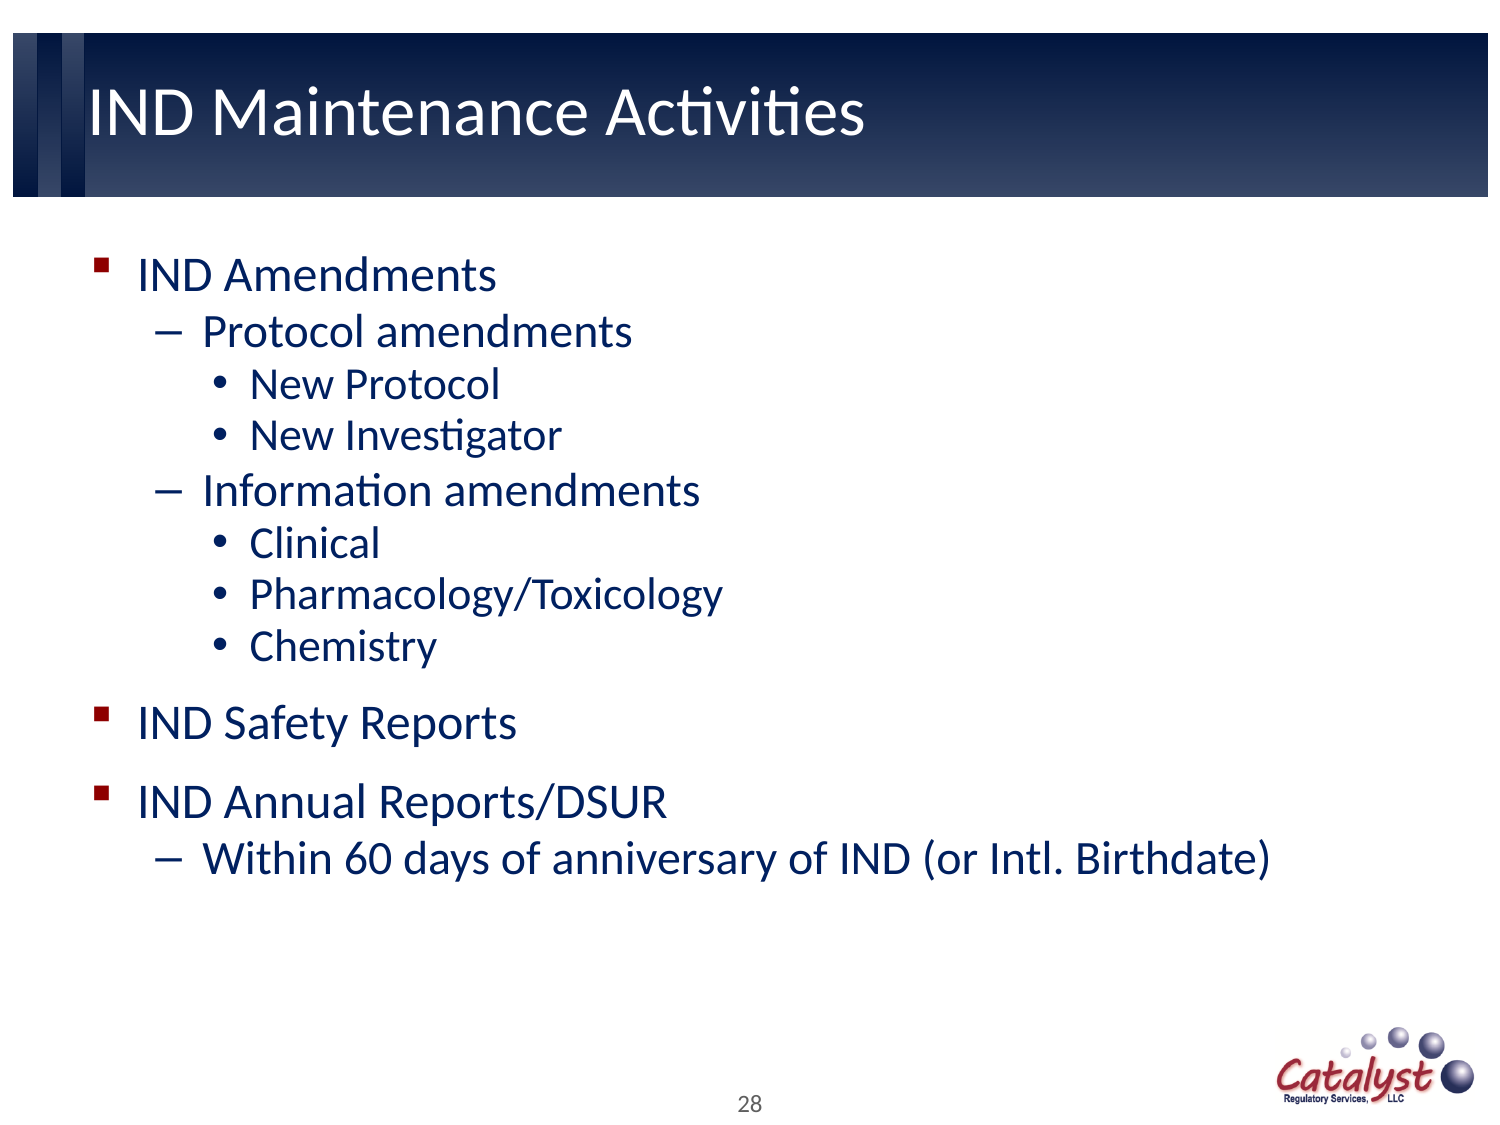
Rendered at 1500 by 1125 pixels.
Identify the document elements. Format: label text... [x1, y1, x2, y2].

list IND Amendments Protocol amendments New Protocol New Investigator Information amendments Clinical Pharmacology/Toxicology Chemistry IND Safety Reports IND Annual Reports/DSUR Within 60 days of anniversary of IND (or Intl. Birthdate) [75, 240, 1425, 1005]
title IND Maintenance Activities [72, 70, 1423, 158]
picture [1275, 1025, 1475, 1105]
